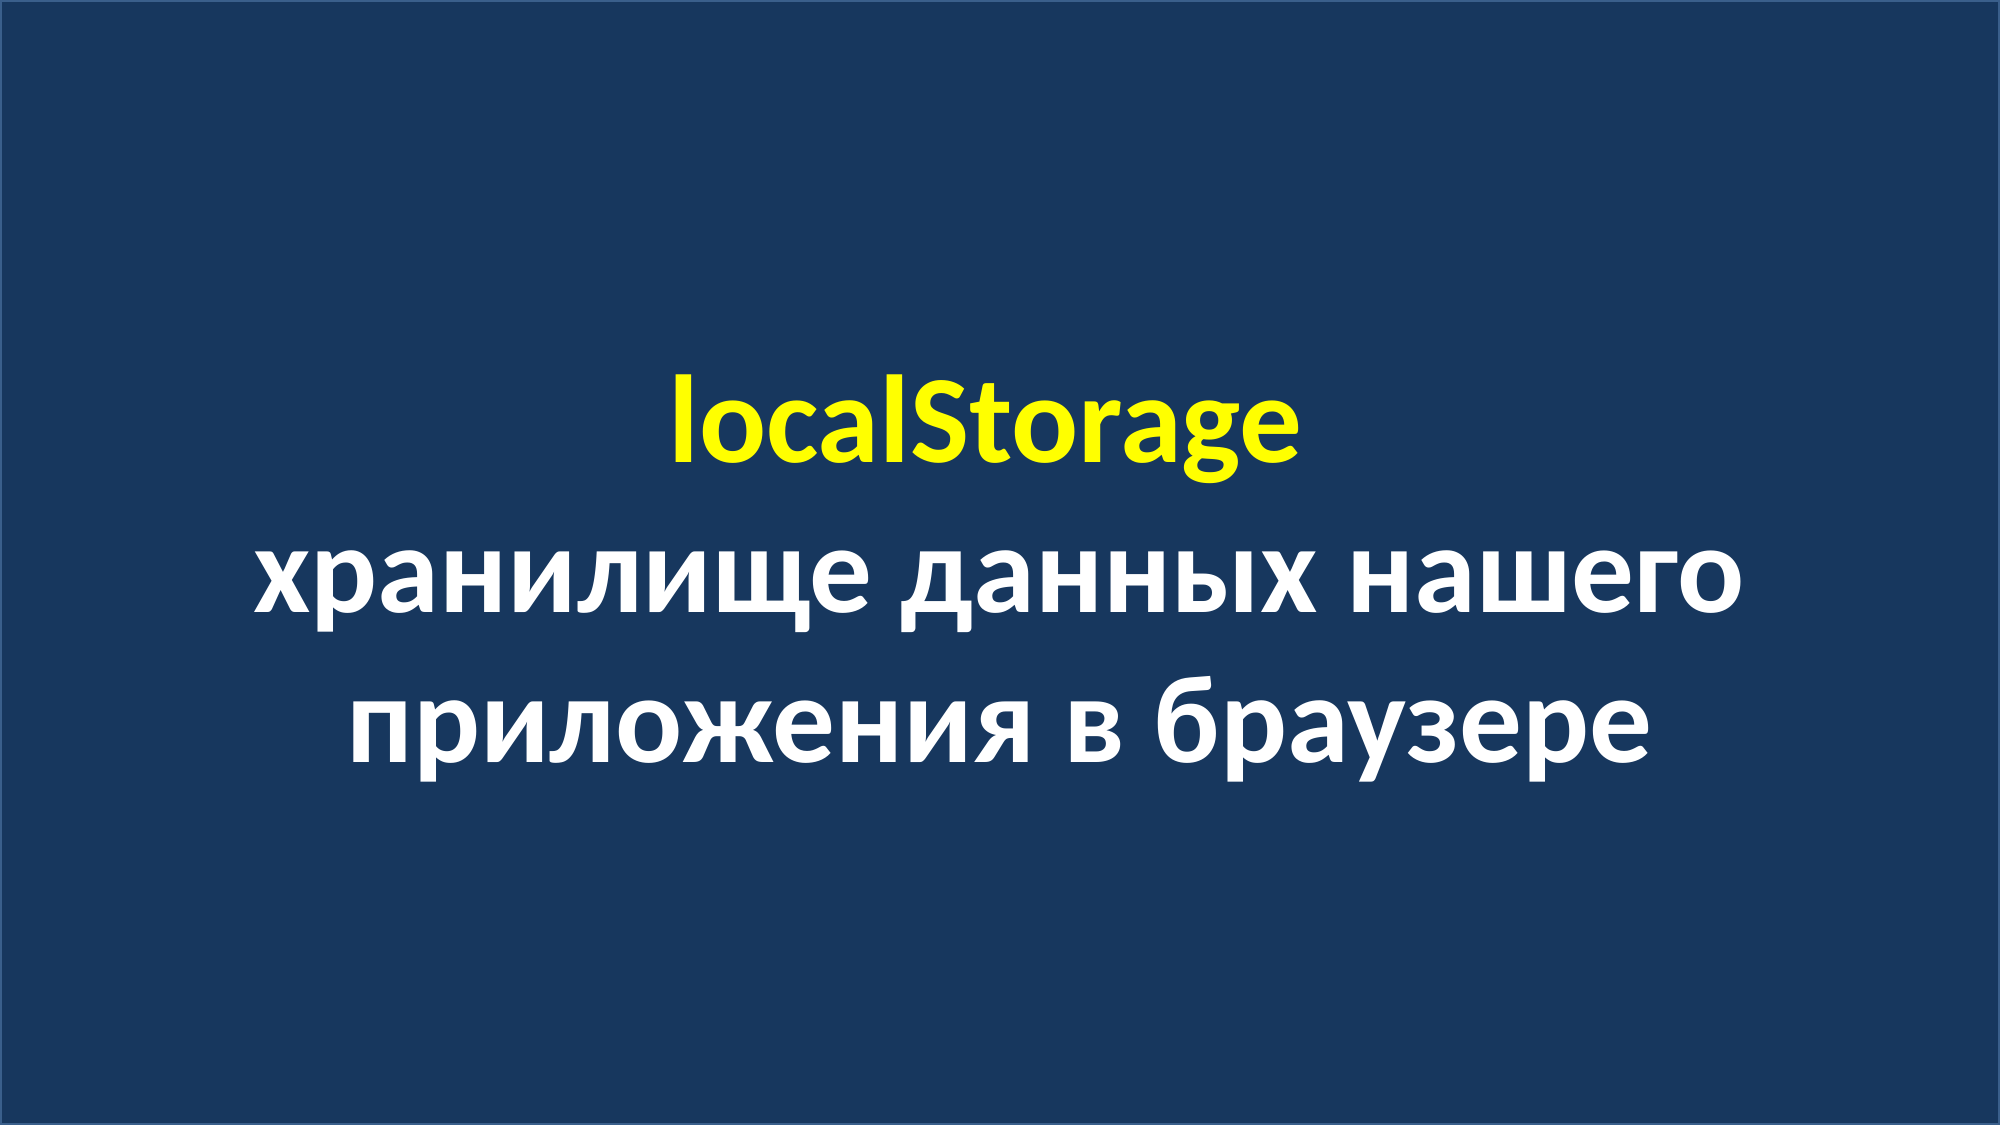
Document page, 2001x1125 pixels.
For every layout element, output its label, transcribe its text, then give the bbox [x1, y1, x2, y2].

text_box localStorage хранилище данных нашего приложения в браузере [0, 0, 2000, 1125]
